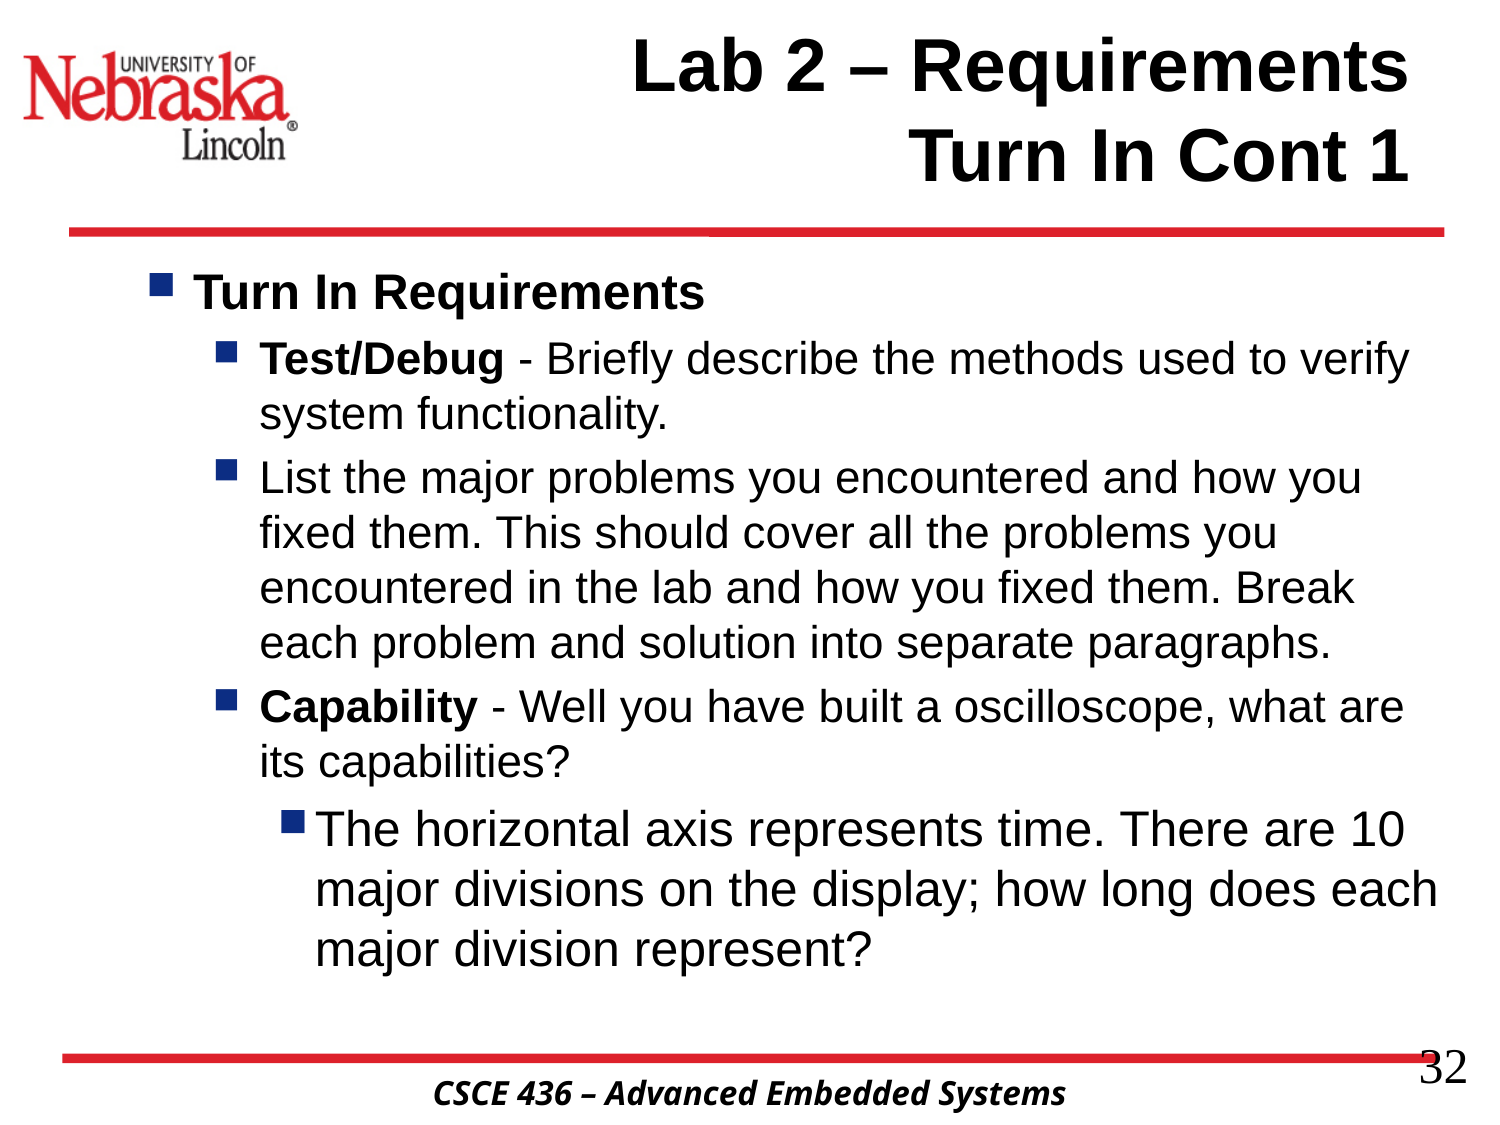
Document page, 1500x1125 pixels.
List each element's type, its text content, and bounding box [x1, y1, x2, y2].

title Lab 2 – Requirements Turn In Cont 1 [313, 12, 1427, 201]
picture [1, 32, 313, 181]
list Turn In Requirements Test/Debug - Briefly describe the methods used to verify system functionality. List the major problems you encountered and how you fixed them. This should cover all the problems you encountered in the lab and how you fixed them. Break each problem and solution into separate paragraphs. Capability - Well you have built a oscilloscope, what are its capabilities? The horizontal axis represents time. There are 10 major divisions on the display; how long does each major division represent? [131, 251, 1466, 962]
slide_number 32 [1133, 1025, 1484, 1105]
